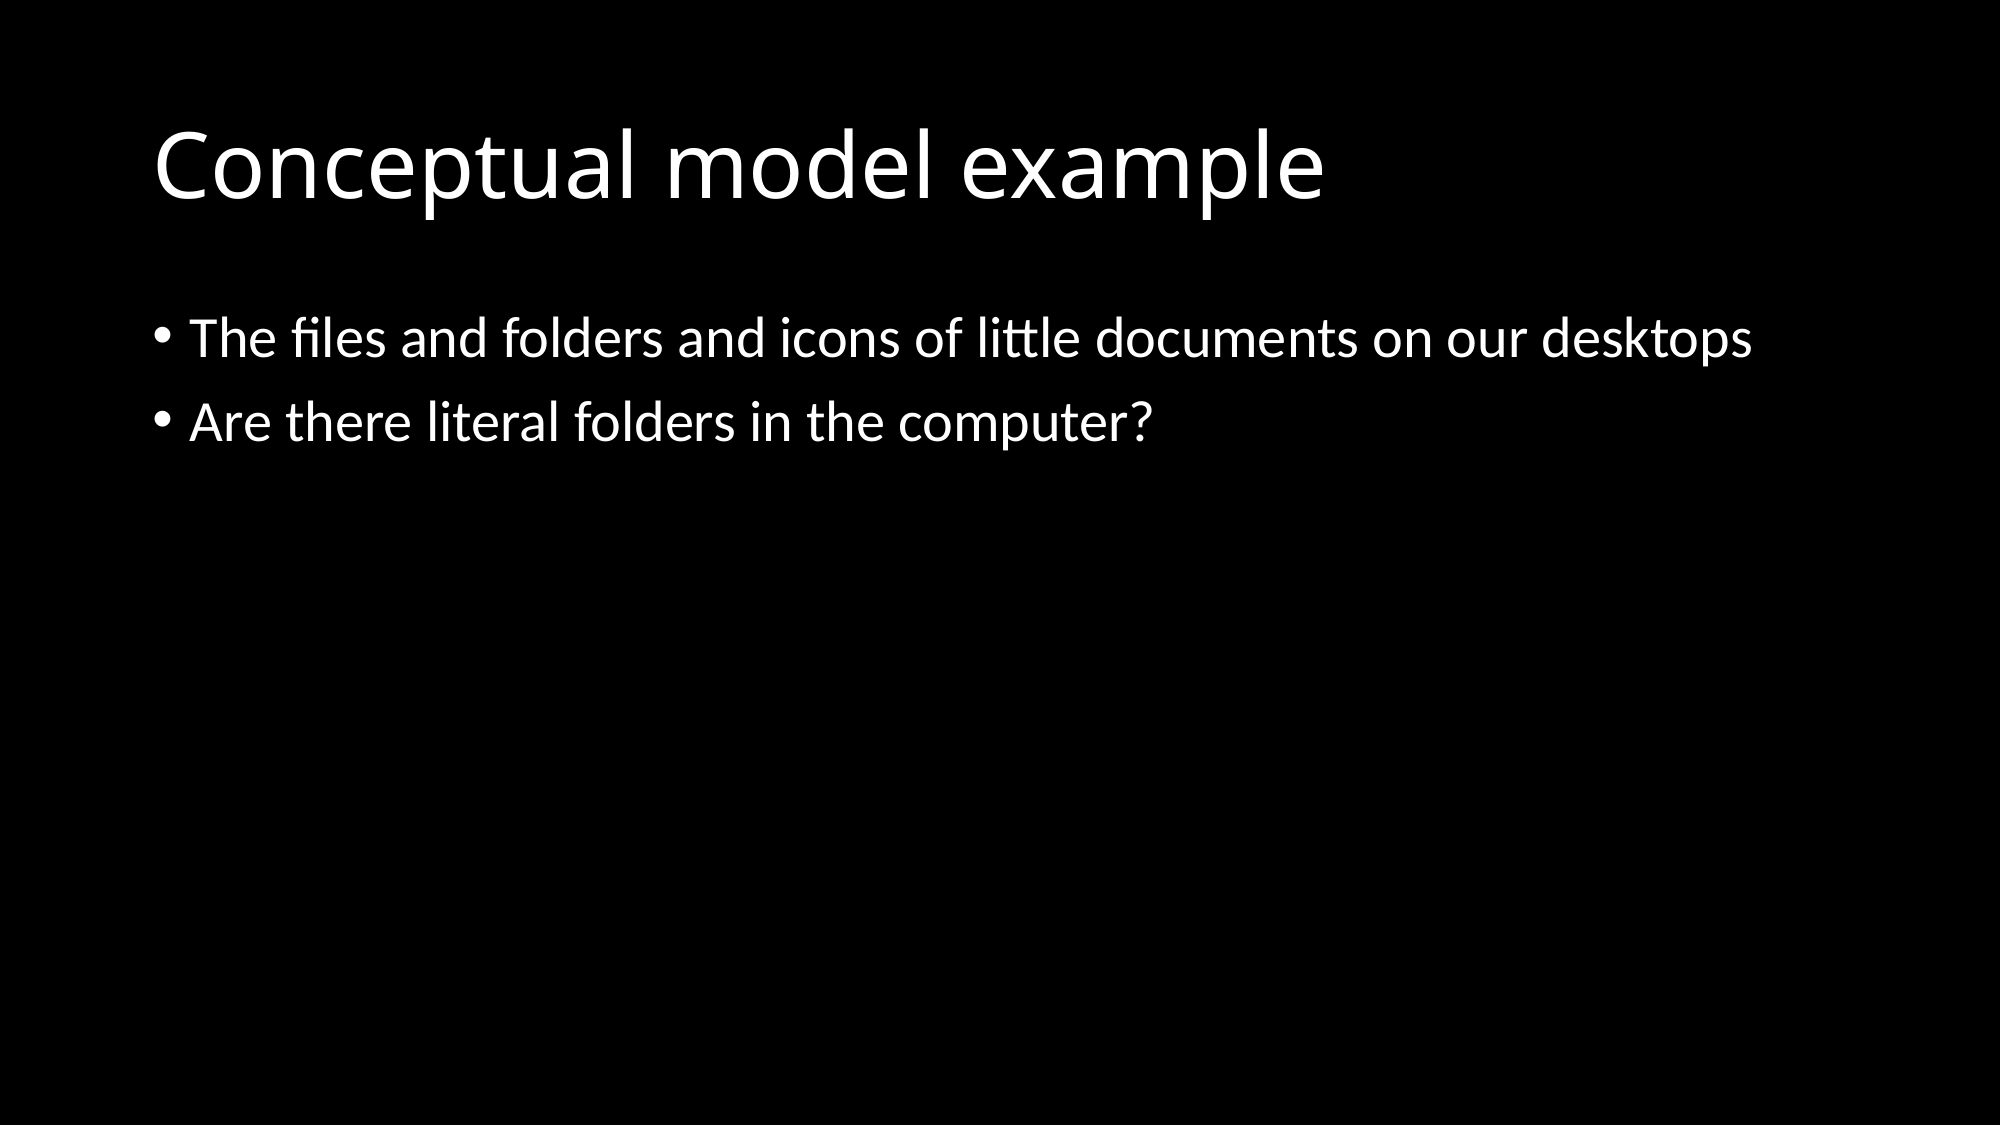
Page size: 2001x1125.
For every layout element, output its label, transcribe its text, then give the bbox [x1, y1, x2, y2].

title Conceptual model example [137, 59, 1863, 278]
list The files and folders and icons of little documents on our desktops Are there literal folders in the computer? [137, 299, 1863, 1014]
